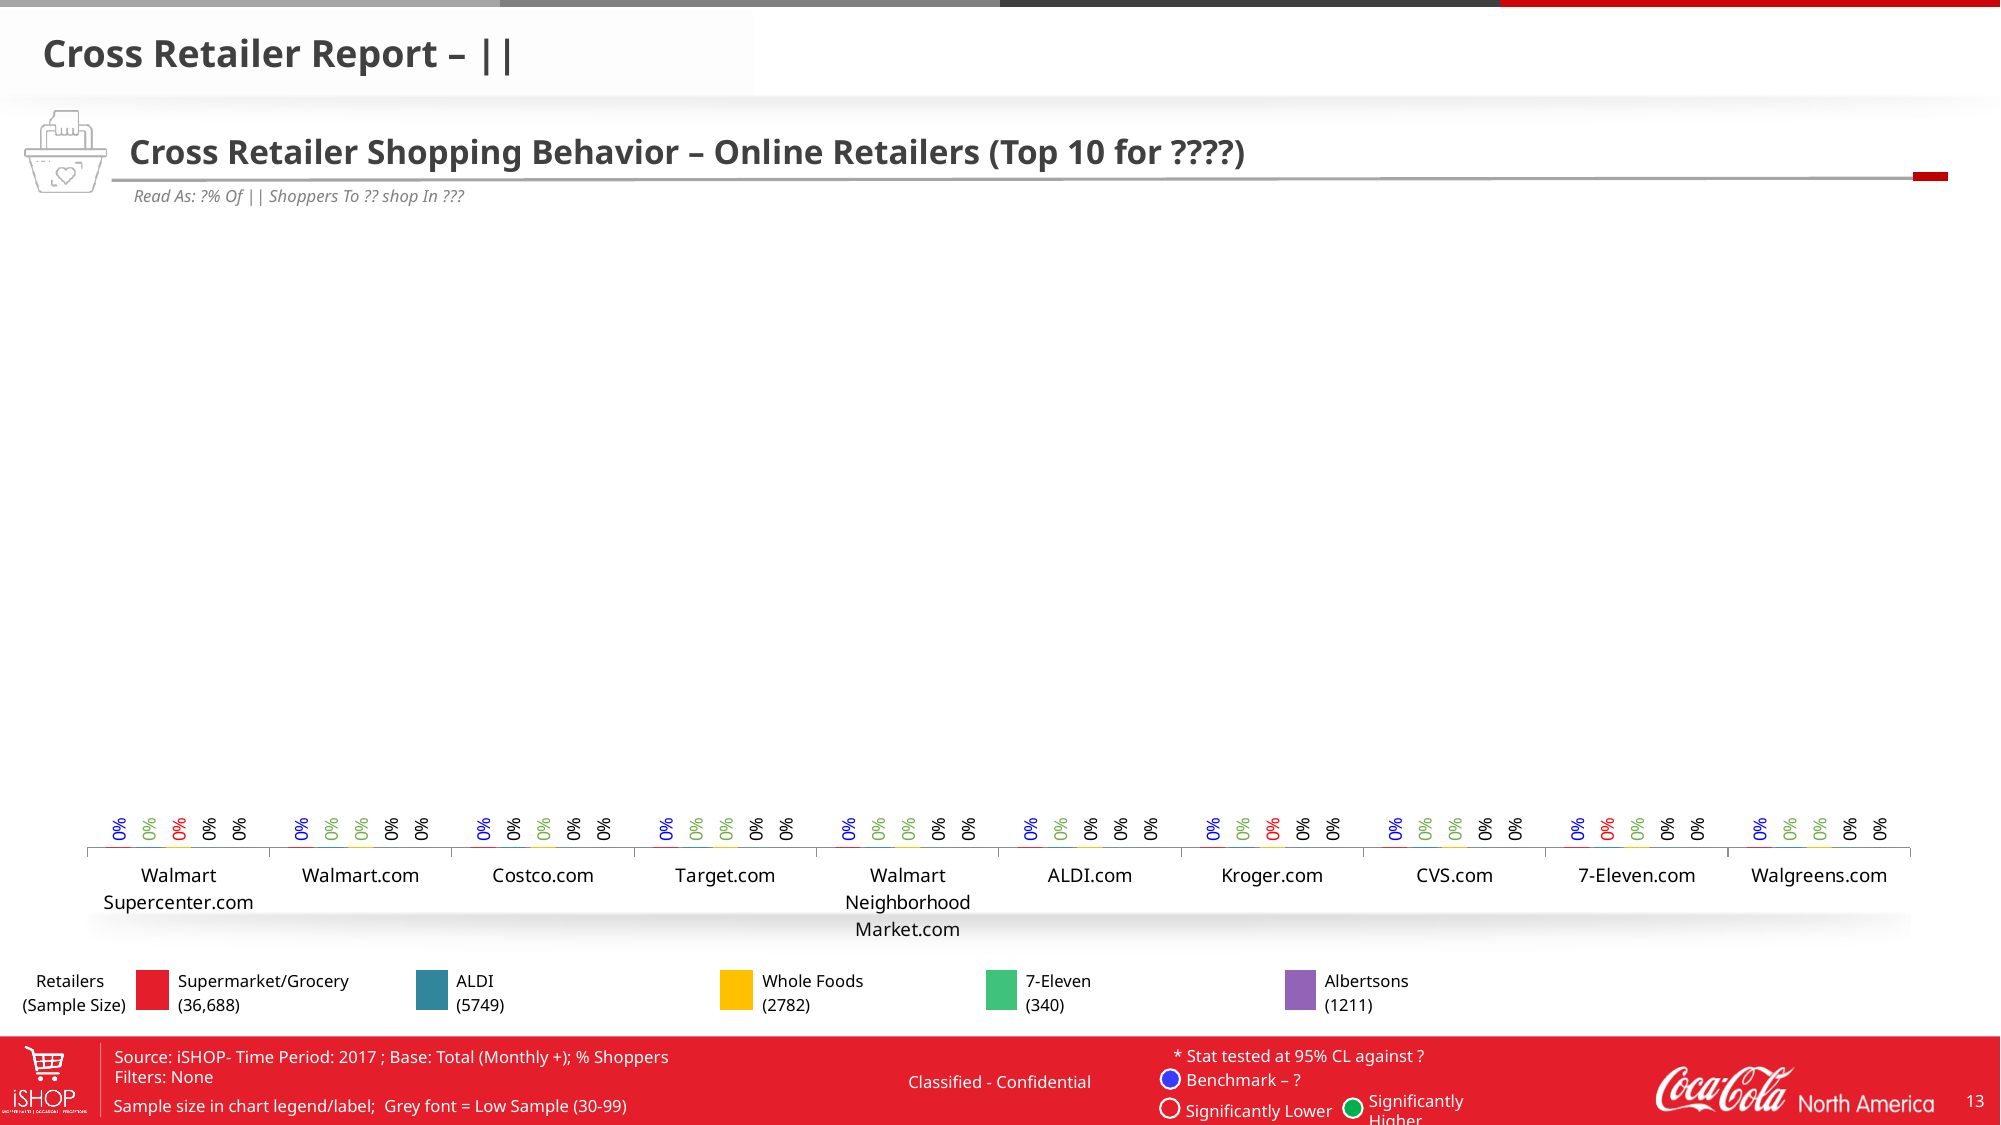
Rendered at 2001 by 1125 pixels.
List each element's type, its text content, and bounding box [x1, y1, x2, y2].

text_box * Stat tested at 95% CL against ? [1158, 1038, 1928, 1074]
picture [0, 95, 2000, 194]
table_header [720, 970, 753, 1010]
table_header Whole Foods (2782) [753, 970, 986, 1010]
text_box Significantly Lower [1171, 1095, 1352, 1125]
chart [27, 235, 1918, 968]
table_header [416, 970, 448, 1010]
text_box [0, 8, 755, 95]
text_box Cross Retailer Report – || [27, 22, 1305, 83]
table_header 7-Eleven (340) [1017, 970, 1285, 1010]
table_header Albertsons (1211) [1316, 970, 1602, 1010]
text_box Sample size in chart legend/label; Grey font = Low Sample (30-99) [98, 1090, 819, 1121]
table_header [1285, 970, 1316, 1010]
picture [1649, 1057, 1941, 1124]
table_header ALDI (5749) [448, 970, 720, 1010]
text_box [1352, 1098, 1363, 1118]
text_box [1160, 1098, 1180, 1118]
text_box Classified - Confidential [902, 1063, 1098, 1100]
table_header Retailers (Sample Size) [0, 970, 136, 1010]
table_header Supermarket/Grocery (36,688) [169, 970, 416, 1010]
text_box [105, 123, 1949, 214]
table_header [986, 970, 1017, 1010]
text_box [0, 1036, 2000, 1125]
text_box Significantly Higher [1354, 1095, 1533, 1125]
text_box Source: iSHOP- Time Period: 2017 ; Base: Total (Monthly +); % Shoppers Filters: None [99, 1039, 897, 1094]
picture [0, 1041, 88, 1121]
text_box 13 [1941, 1081, 2000, 1113]
picture [86, 912, 1911, 961]
table_header [136, 970, 169, 1010]
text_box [1160, 1066, 1614, 1094]
